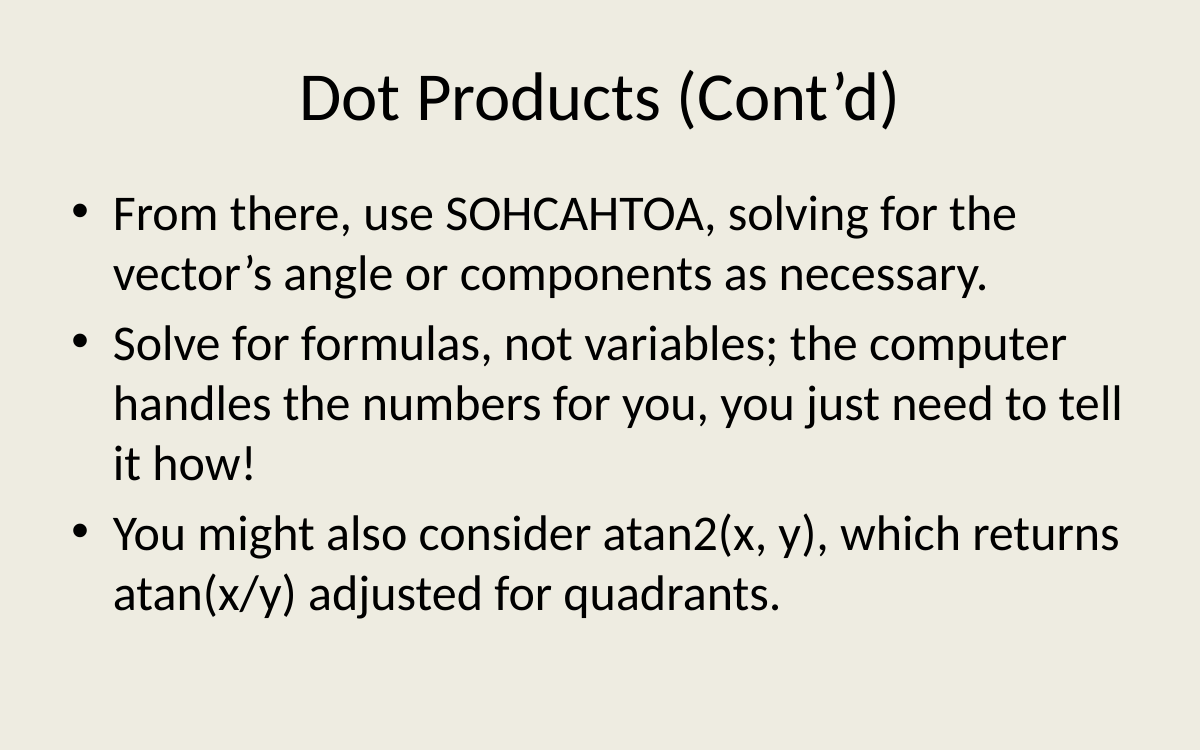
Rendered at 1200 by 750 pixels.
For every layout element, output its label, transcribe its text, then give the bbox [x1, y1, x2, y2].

list From there, use SOHCAHTOA, solving for the vector’s angle or components as necessary. Solve for formulas, not variables; the computer handles the numbers for you, you just need to tell it how! You might also consider atan2(x, y), which returns atan(x/y) adjusted for quadrants. [60, 174, 1140, 670]
title Dot Products (Cont’d) [60, 30, 1140, 156]
